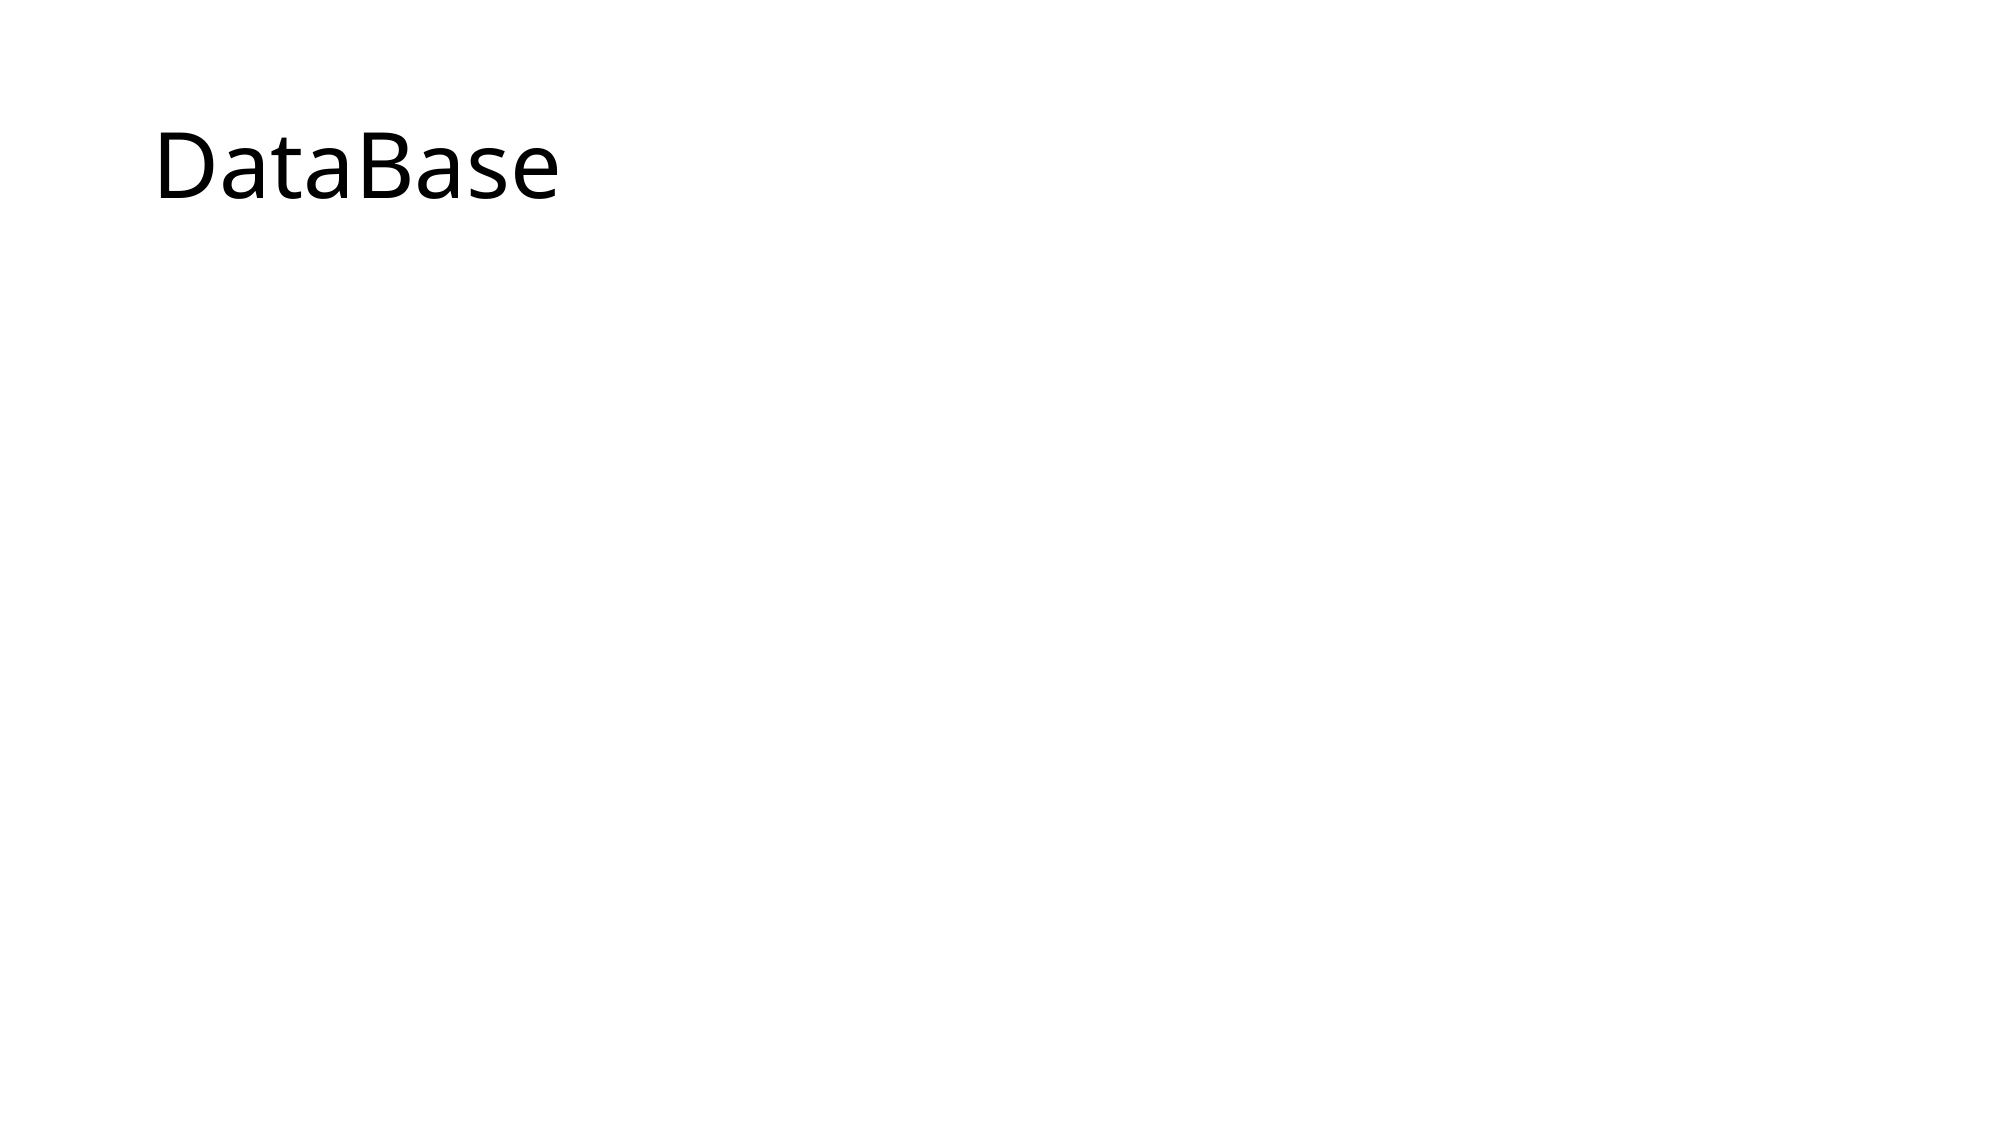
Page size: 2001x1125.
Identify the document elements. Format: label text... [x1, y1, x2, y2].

title DataBase [137, 59, 1863, 278]
